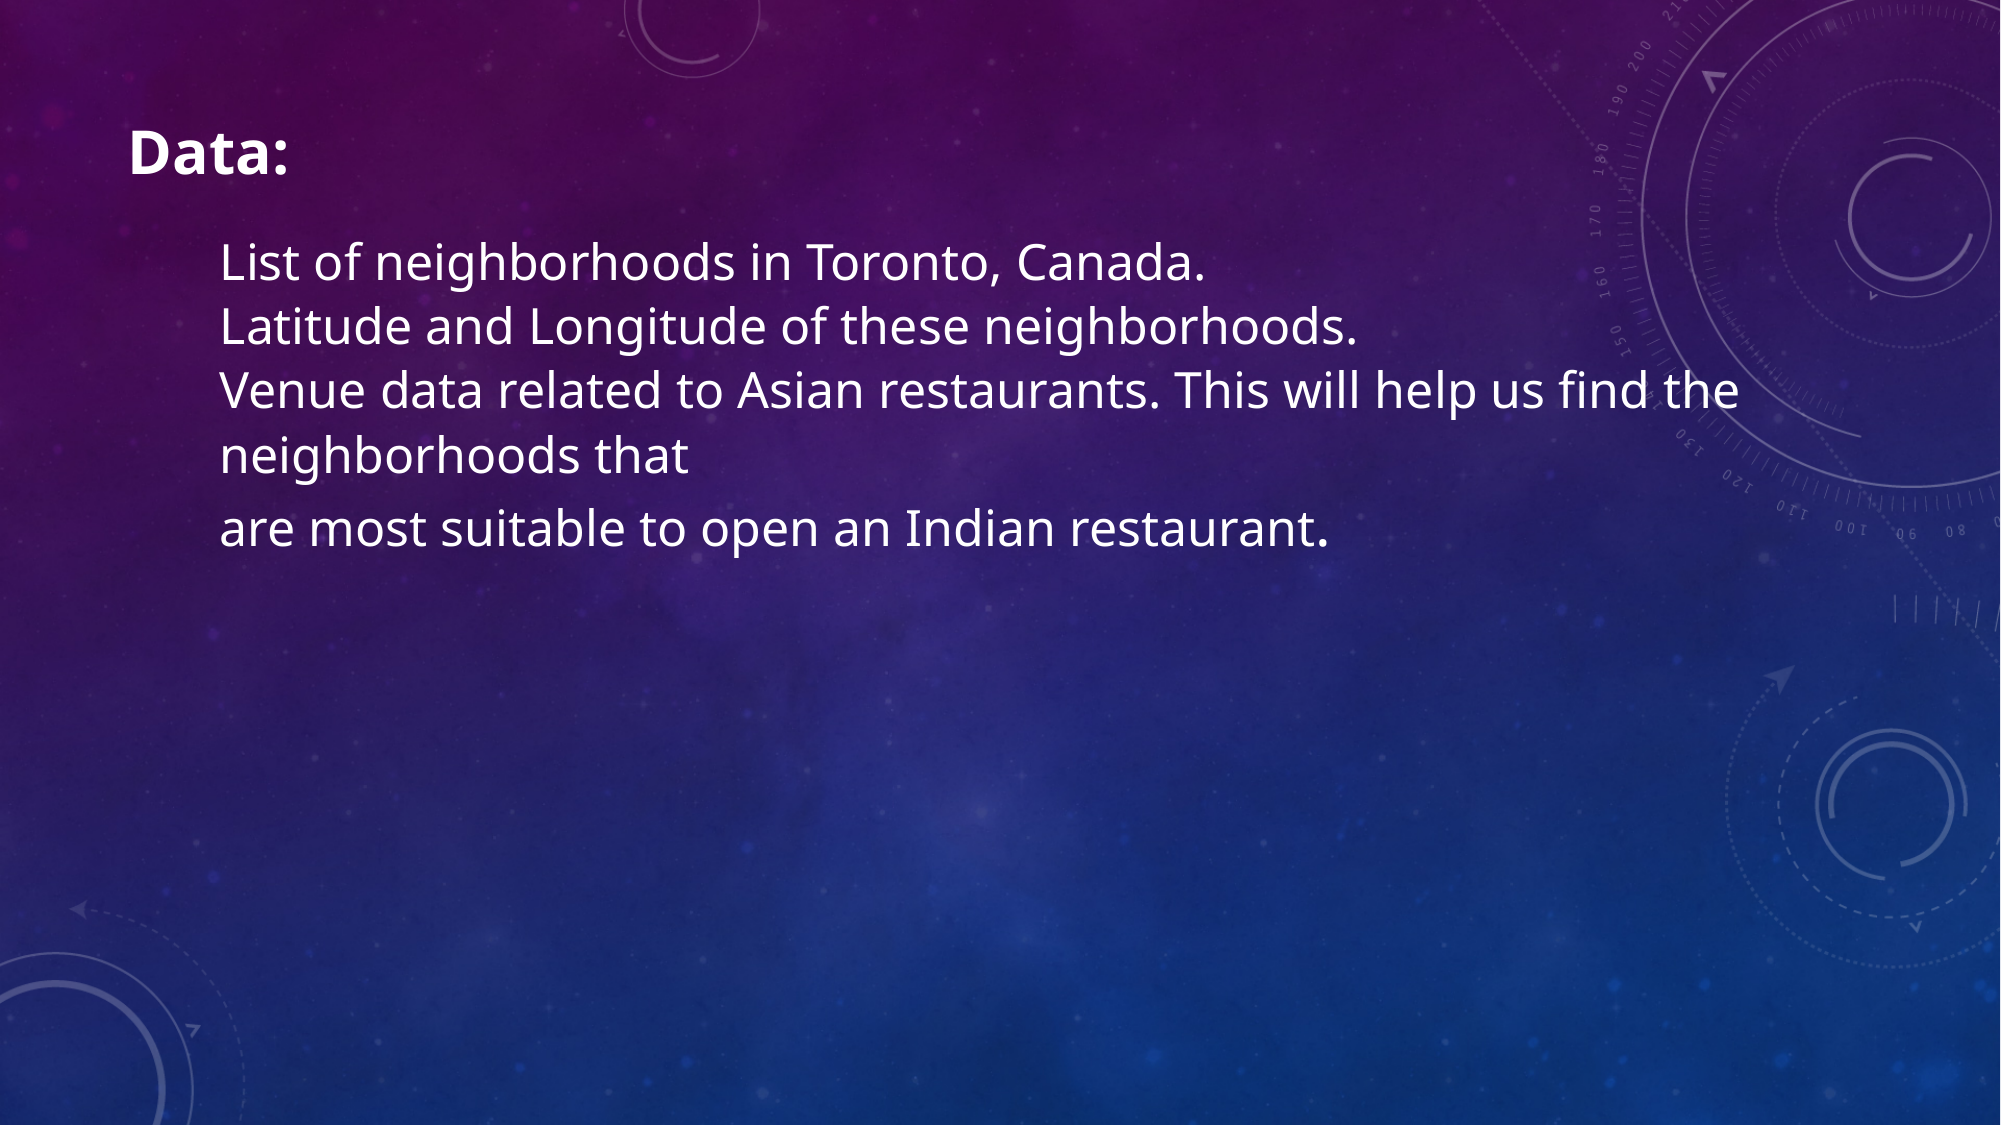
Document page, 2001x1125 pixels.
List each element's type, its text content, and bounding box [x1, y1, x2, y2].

list List of neighborhoods in Toronto, Canada. Latitude and Longitude of these neighborhoods. Venue data related to Asian restaurants. This will help us find the neighborhoods that are most suitable to open an Indian restaurant. [129, 199, 1792, 635]
title Data: [112, 106, 1655, 244]
picture [0, 0, 2001, 1125]
